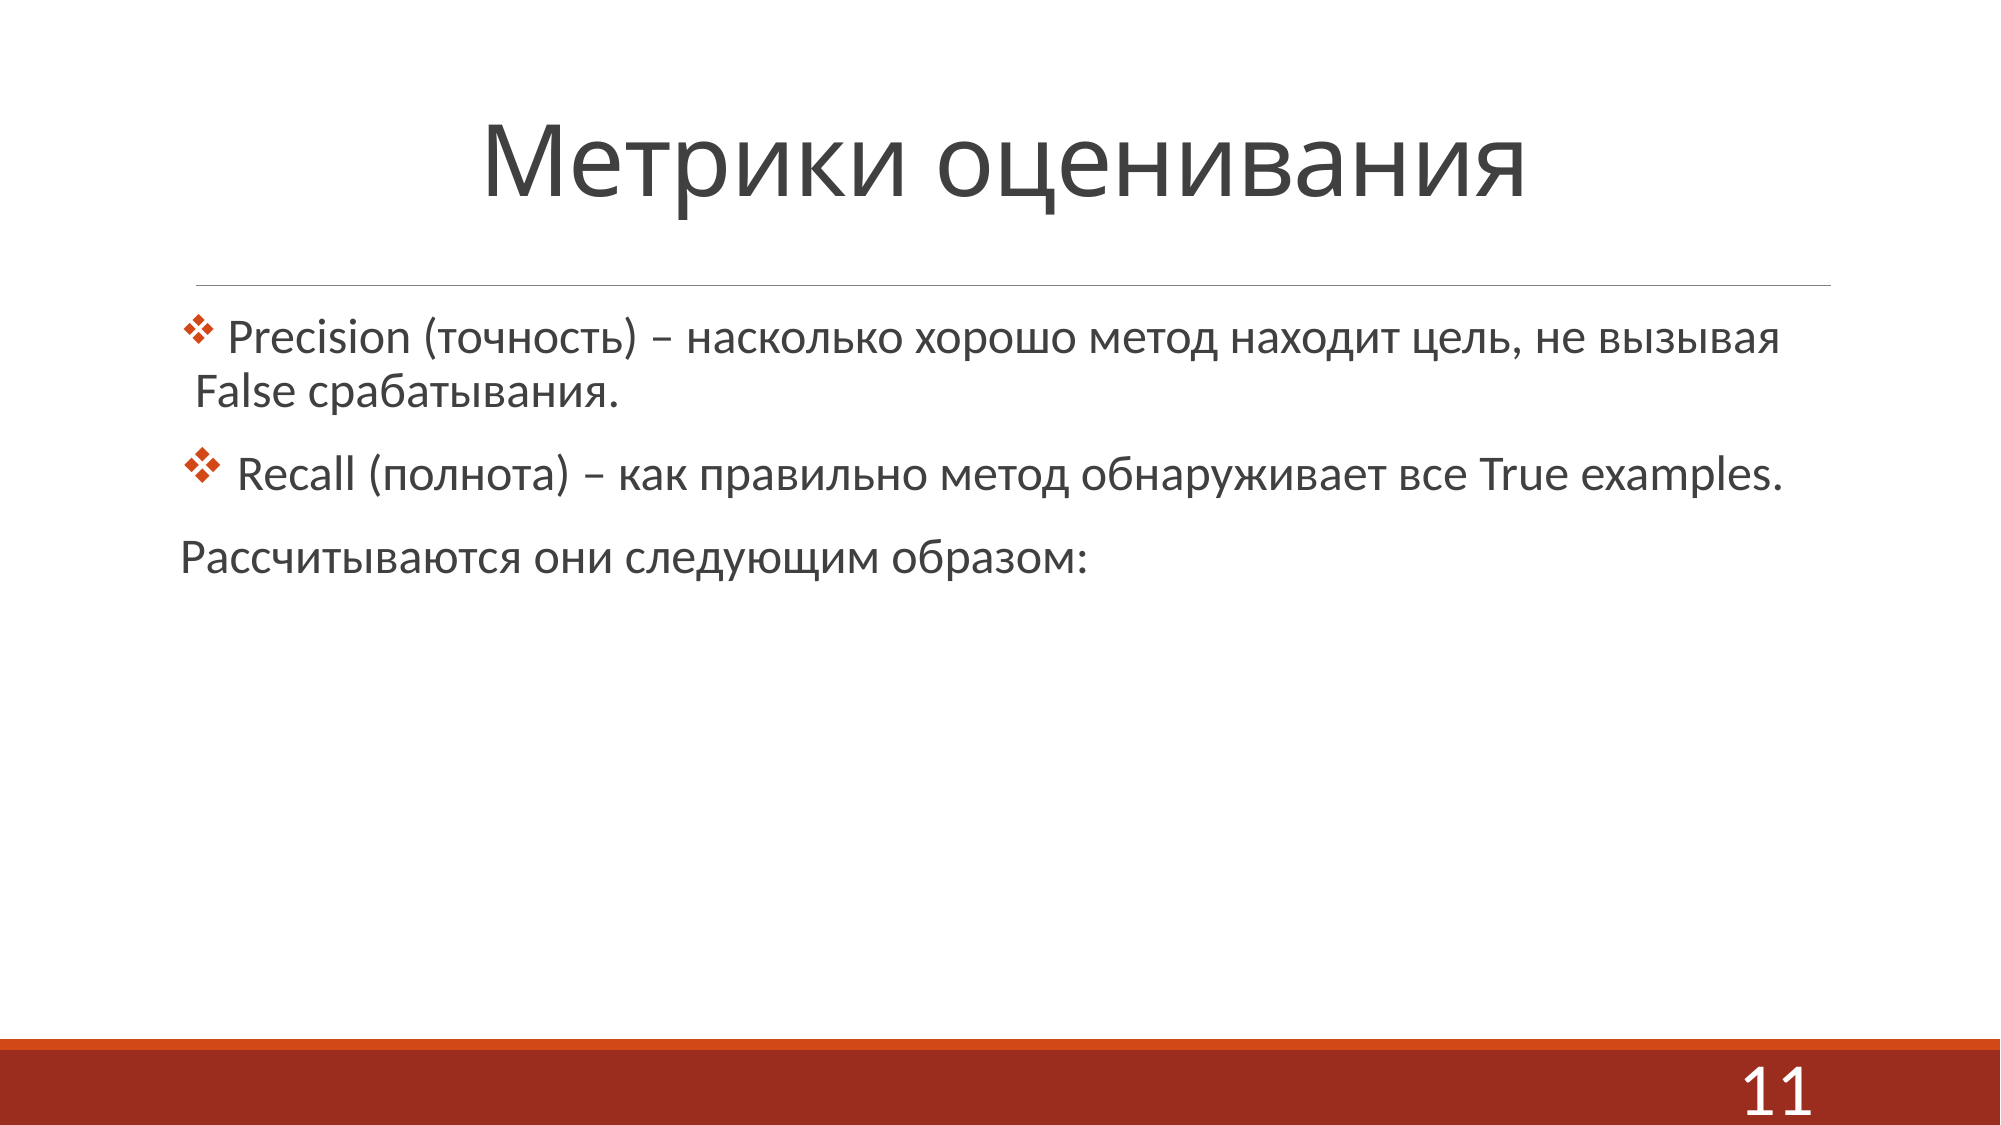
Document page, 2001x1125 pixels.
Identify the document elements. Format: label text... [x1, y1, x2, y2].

title Метрики оценивания [180, 47, 1830, 285]
slide_number 11 [1614, 1055, 1830, 1116]
